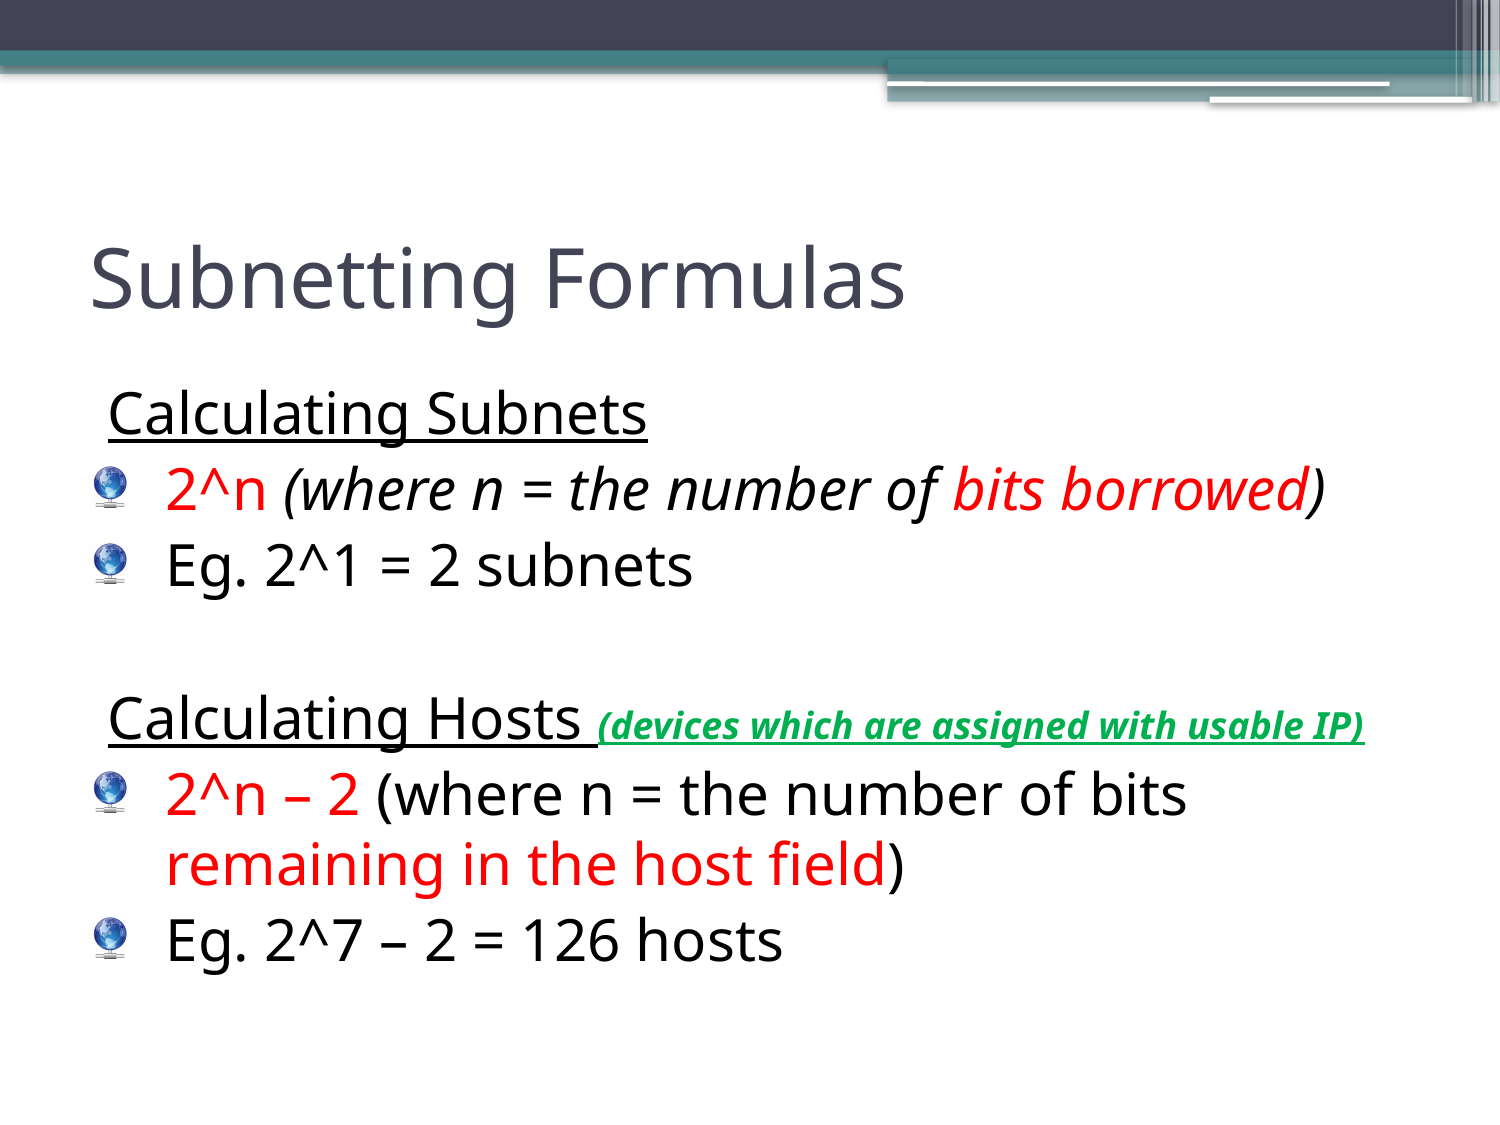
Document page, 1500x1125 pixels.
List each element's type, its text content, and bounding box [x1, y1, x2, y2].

picture [89, 771, 131, 813]
picture [89, 917, 131, 959]
picture [89, 466, 131, 508]
title Subnetting Formulas [75, 187, 1425, 363]
list Calculating Subnets 2^n (where n = the number of bits borrowed) Eg. 2^1 = 2 subnets Calculating Hosts (devices which are assigned with usable IP) 2^n – 2 (where n = the number of bits remaining in the host field) Eg. 2^7 – 2 = 126 hosts [75, 368, 1425, 1079]
picture [89, 543, 131, 584]
